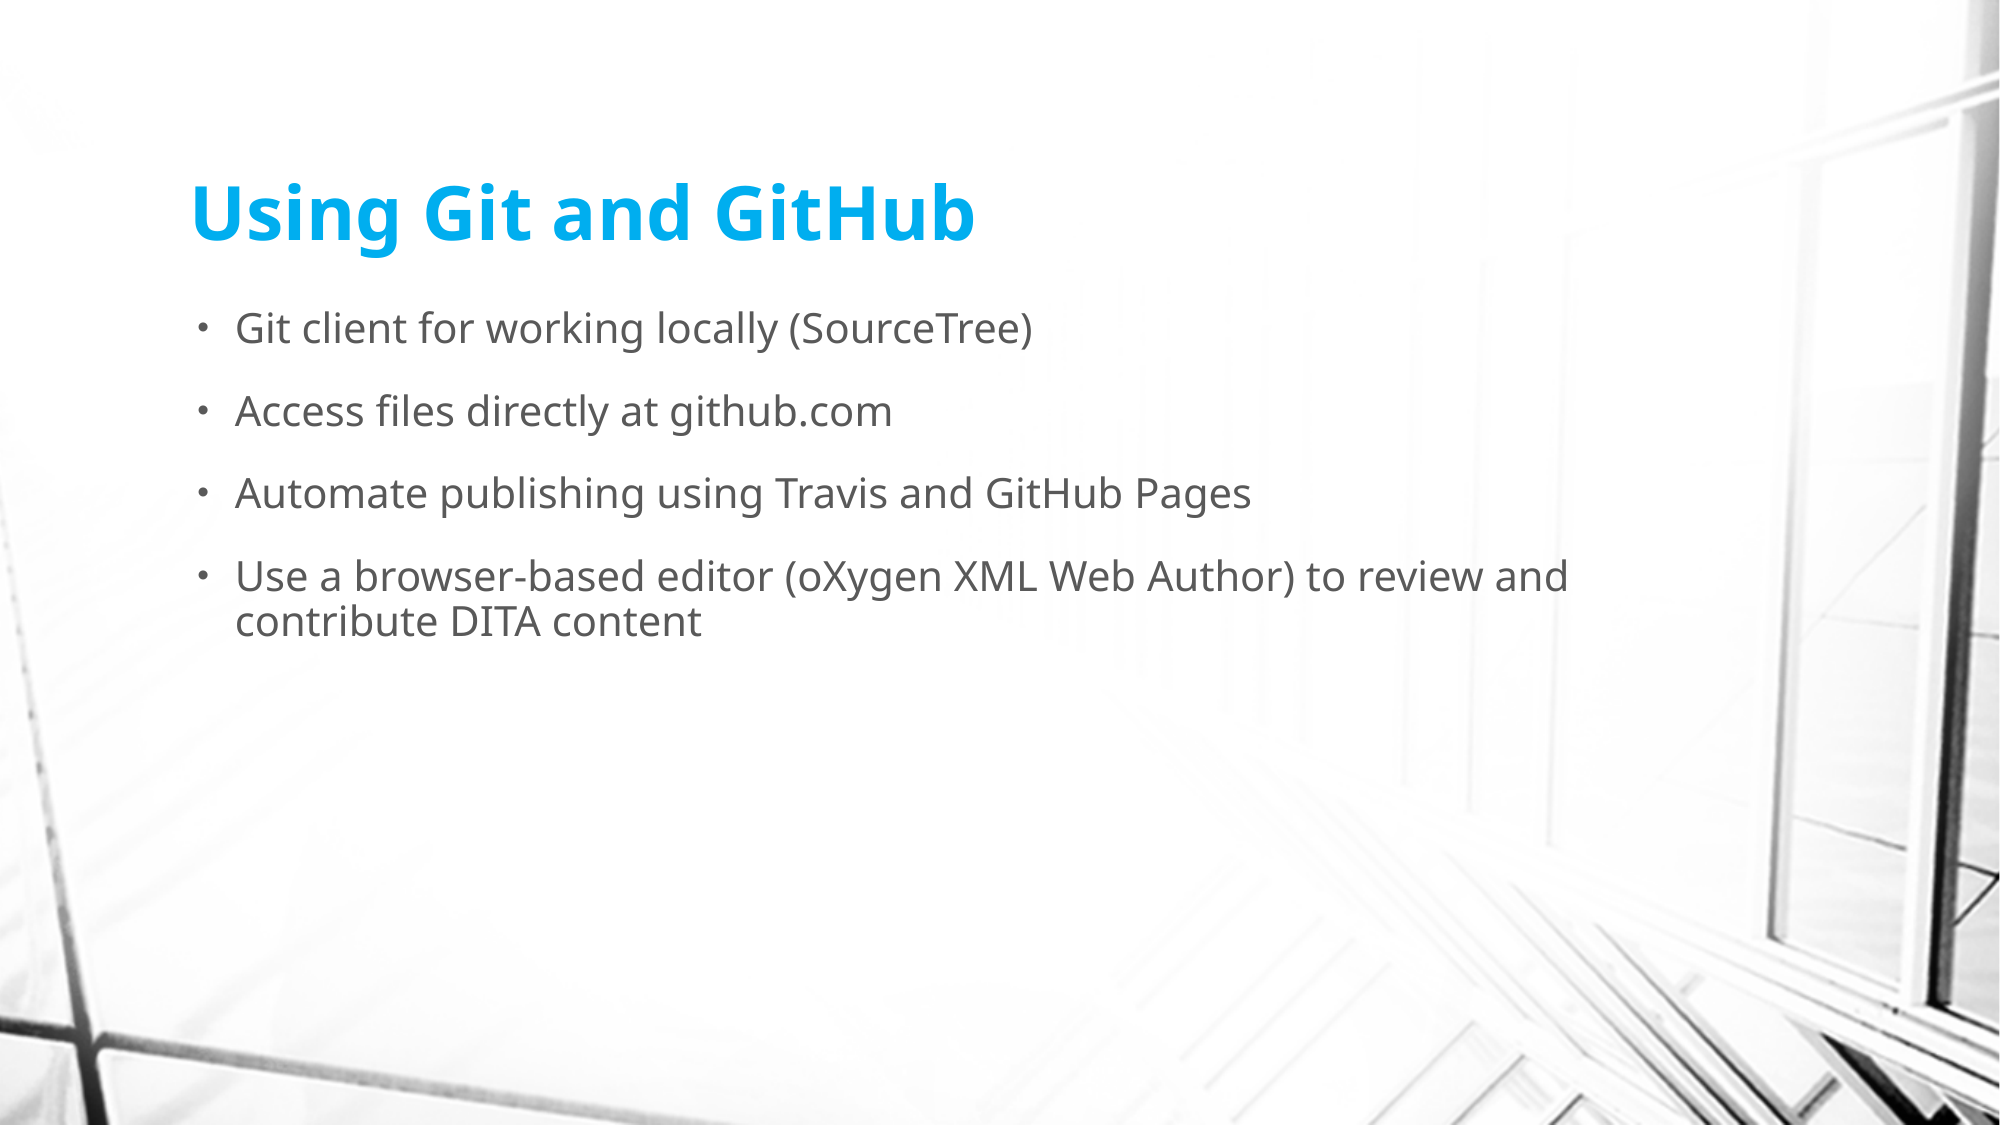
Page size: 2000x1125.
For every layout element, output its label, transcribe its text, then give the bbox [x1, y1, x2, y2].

picture [0, 0, 2000, 1125]
title Using Git and GitHub [174, 87, 1600, 263]
list Git client for working locally (SourceTree) Access files directly at github.com Automate publishing using Travis and GitHub Pages Use a browser-based editor (oXygen XML Web Author) to review and contribute DITA content [174, 299, 1600, 988]
